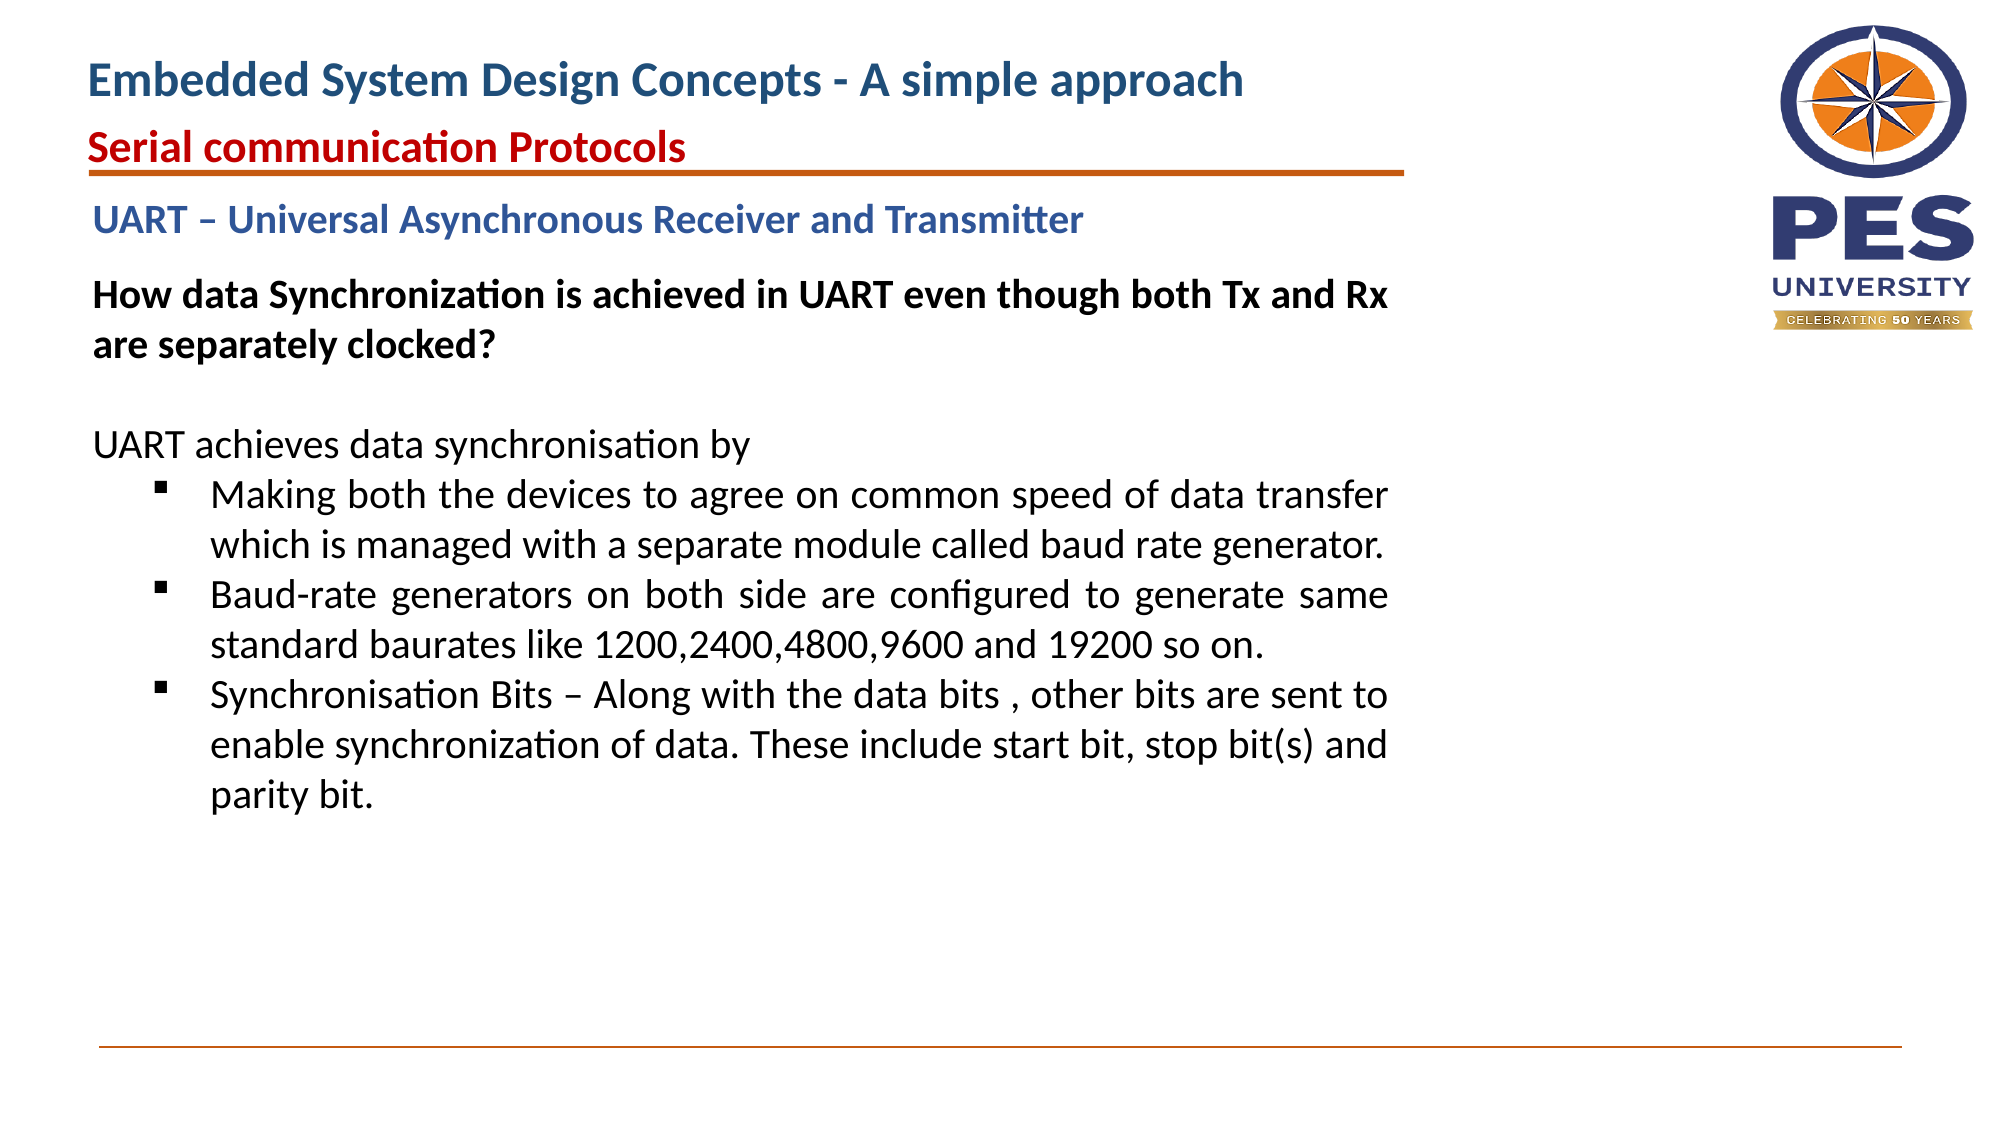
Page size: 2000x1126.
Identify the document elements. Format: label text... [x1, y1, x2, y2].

text_box Embedded System Design Concepts - A simple approach [72, 38, 1303, 114]
picture [1773, 25, 1974, 330]
text_box How data Synchronization is achieved in UART even though both Tx and Rx are separately clocked? UART achieves data synchronisation by Making both the devices to agree on common speed of data transfer which is managed with a separate module called baud rate generator. Baud-rate generators on both side are configured to generate same standard baurates like 1200,2400,4800,9600 and 19200 so on. Synchronisation Bits – Along with the data bits , other bits are sent to enable synchronization of data. These include start bit, stop bit(s) and parity bit. [77, 259, 1405, 825]
text_box Serial communication Protocols [72, 109, 1344, 179]
text_box UART – Universal Asynchronous Receiver and Transmitter [77, 184, 1405, 250]
